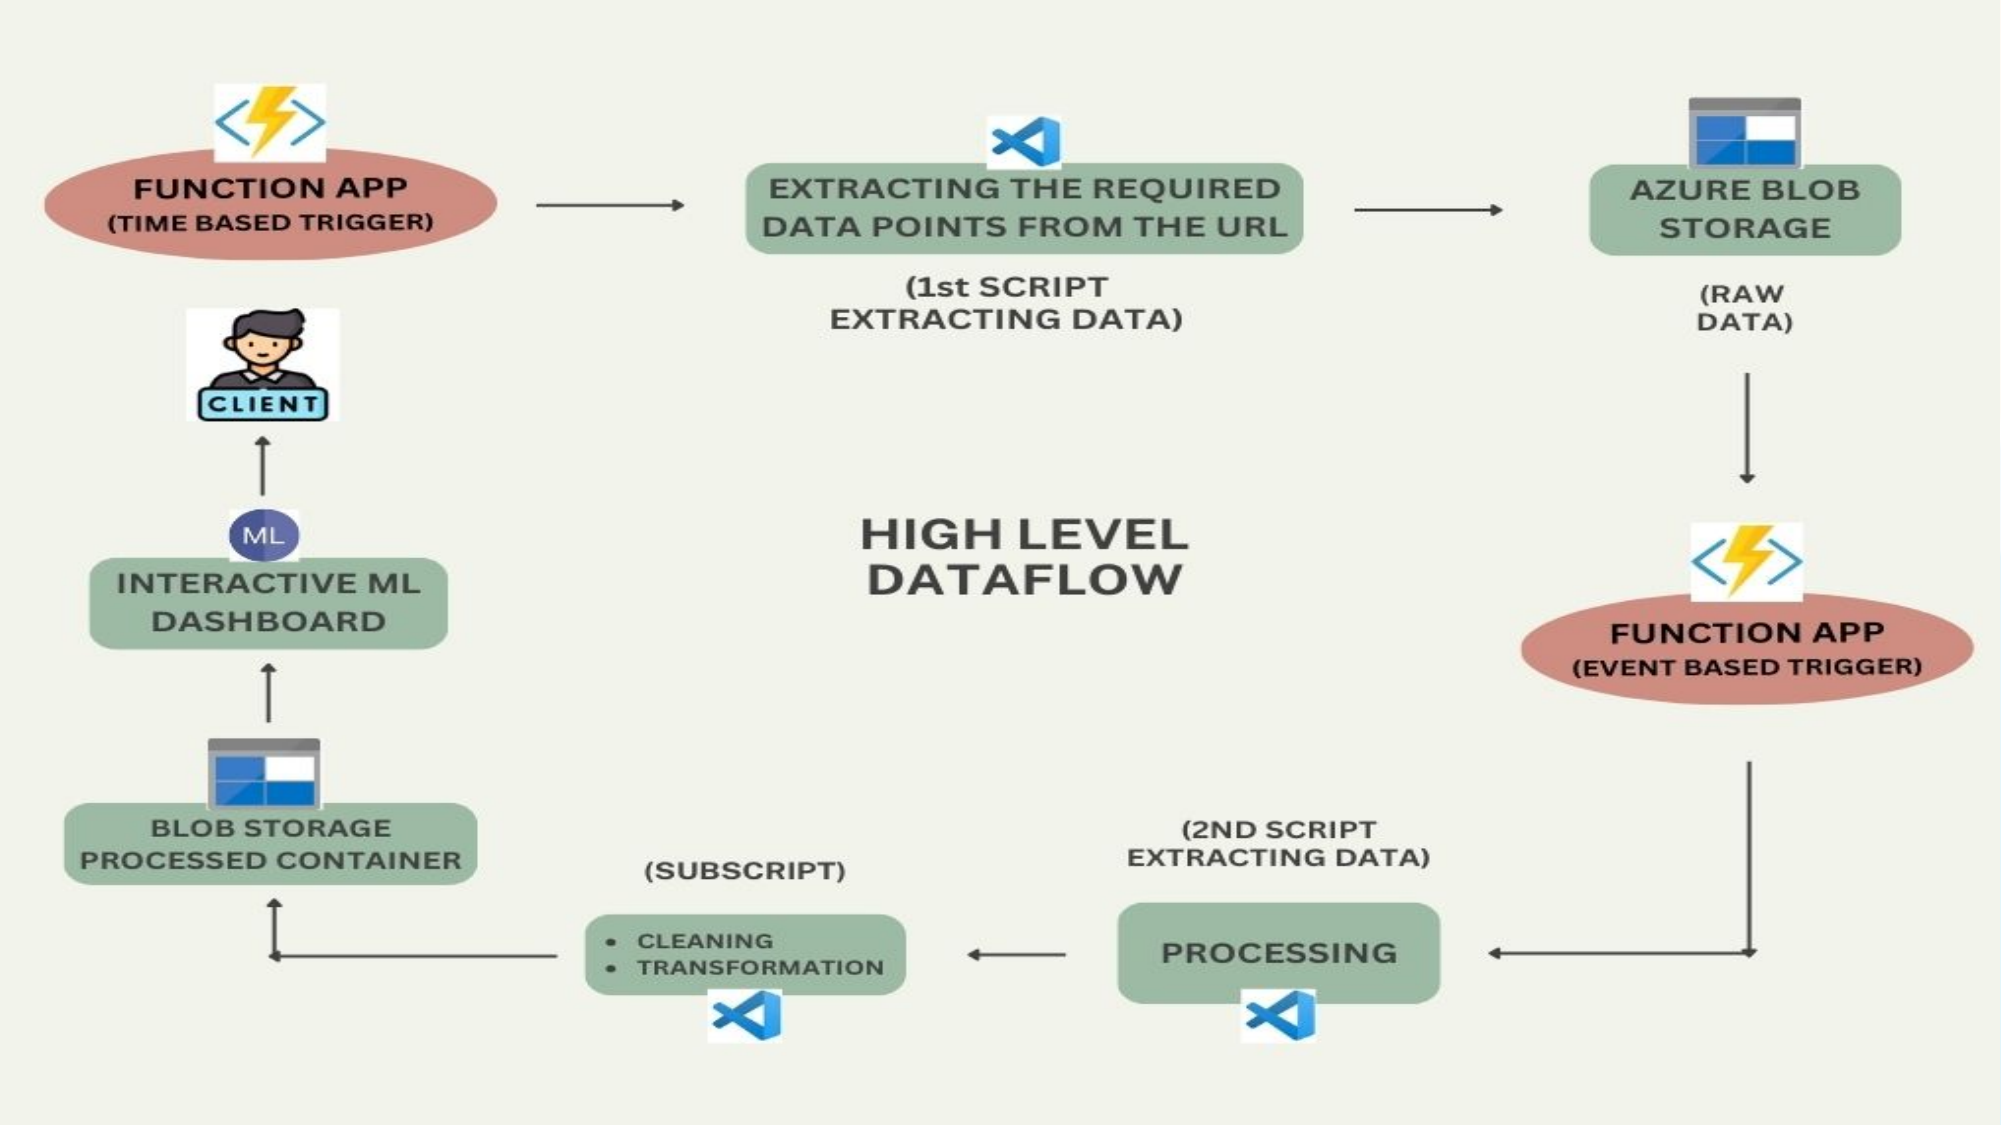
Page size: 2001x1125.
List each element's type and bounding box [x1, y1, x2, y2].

list [0, 0, 2000, 1125]
